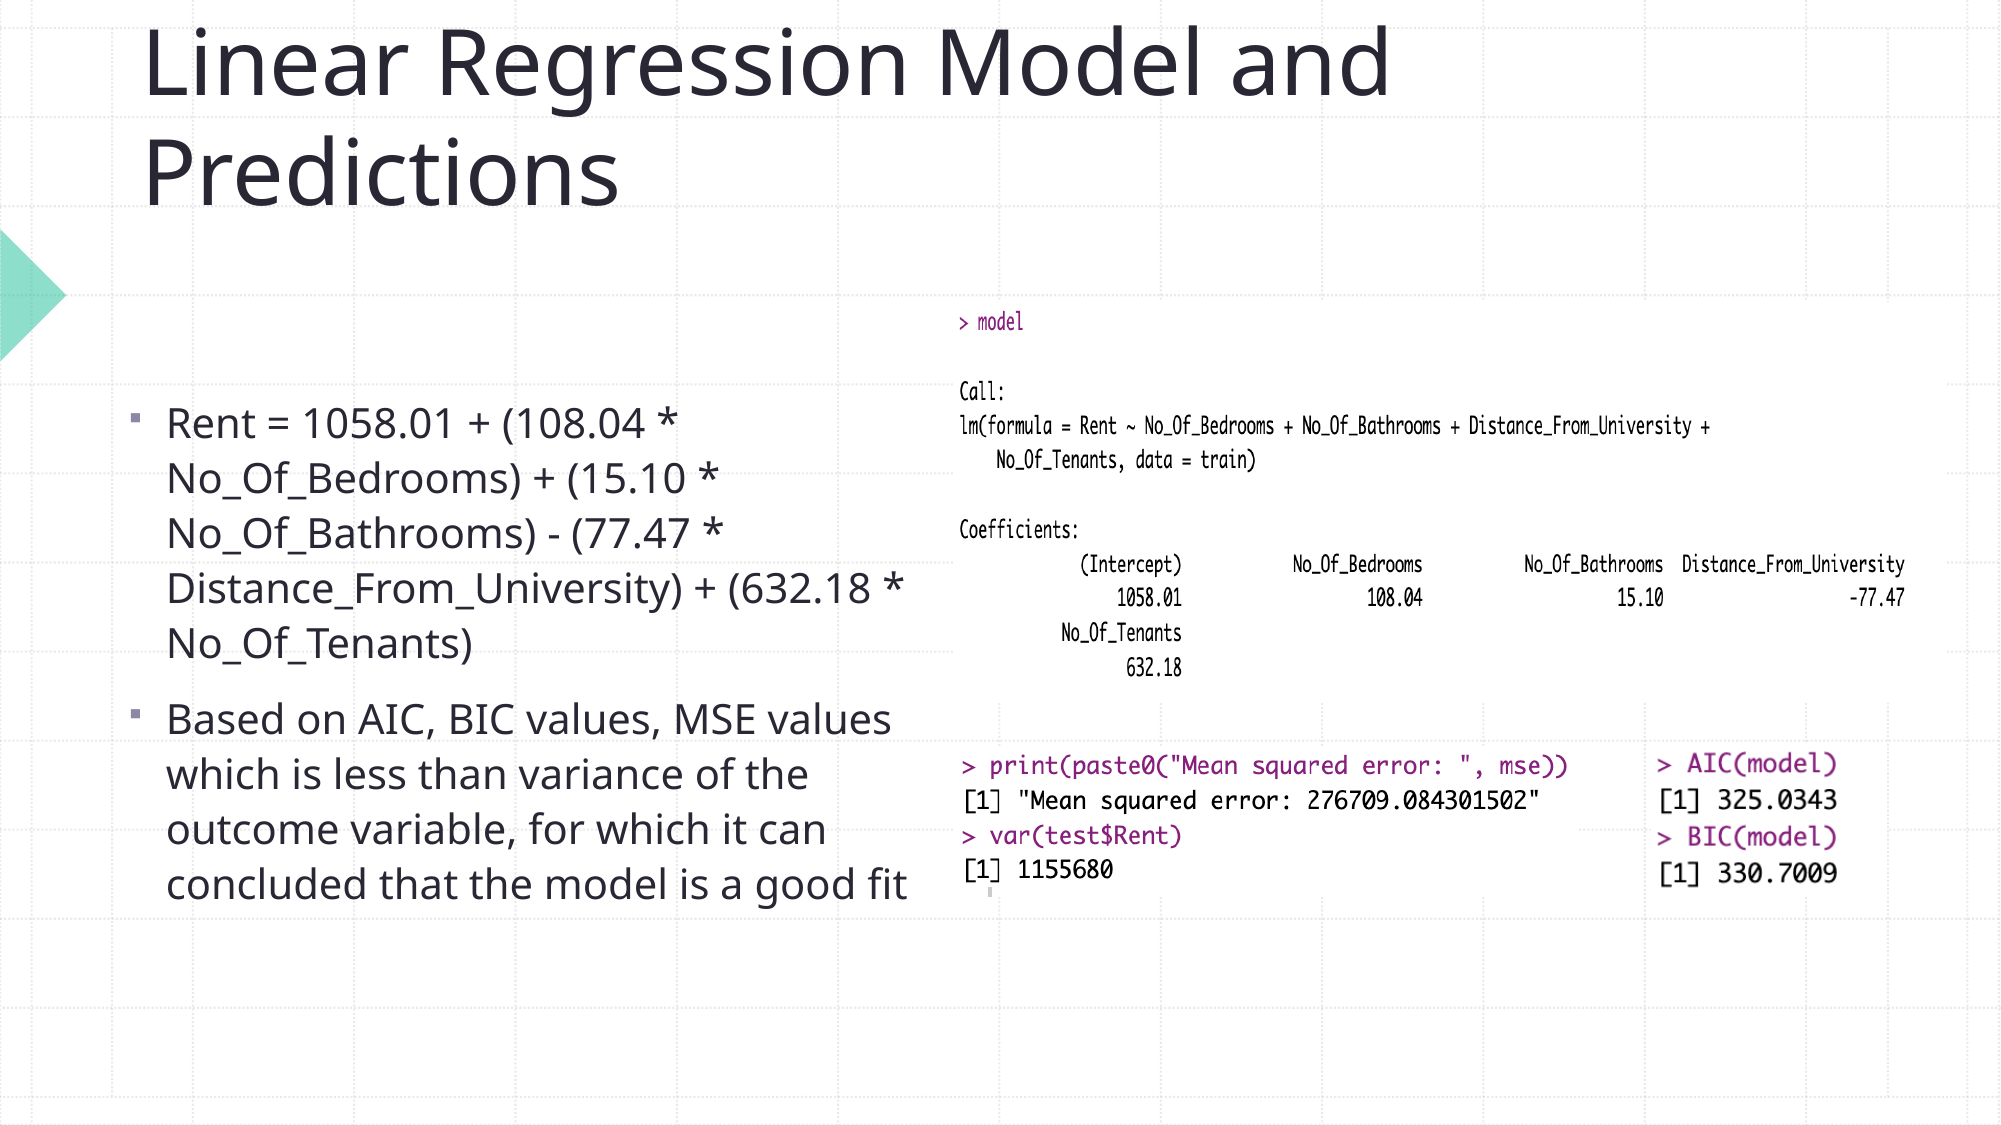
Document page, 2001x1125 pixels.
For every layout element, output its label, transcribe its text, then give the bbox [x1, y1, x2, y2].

list Rent = 1058.01 + (108.04 * No_Of_Bedrooms) + (15.10 * No_Of_Bathrooms) - (77.47 * Distance_From_University) + (632.18 * No_Of_Tenants) Based on AIC, BIC values, MSE values which is less than variance of the outcome variable, for which it can concluded that the model is a good fit [113, 384, 936, 922]
title Linear Regression Model and Predictions [126, 95, 1914, 232]
picture [1651, 744, 1887, 897]
picture [954, 746, 1578, 897]
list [954, 302, 1946, 703]
